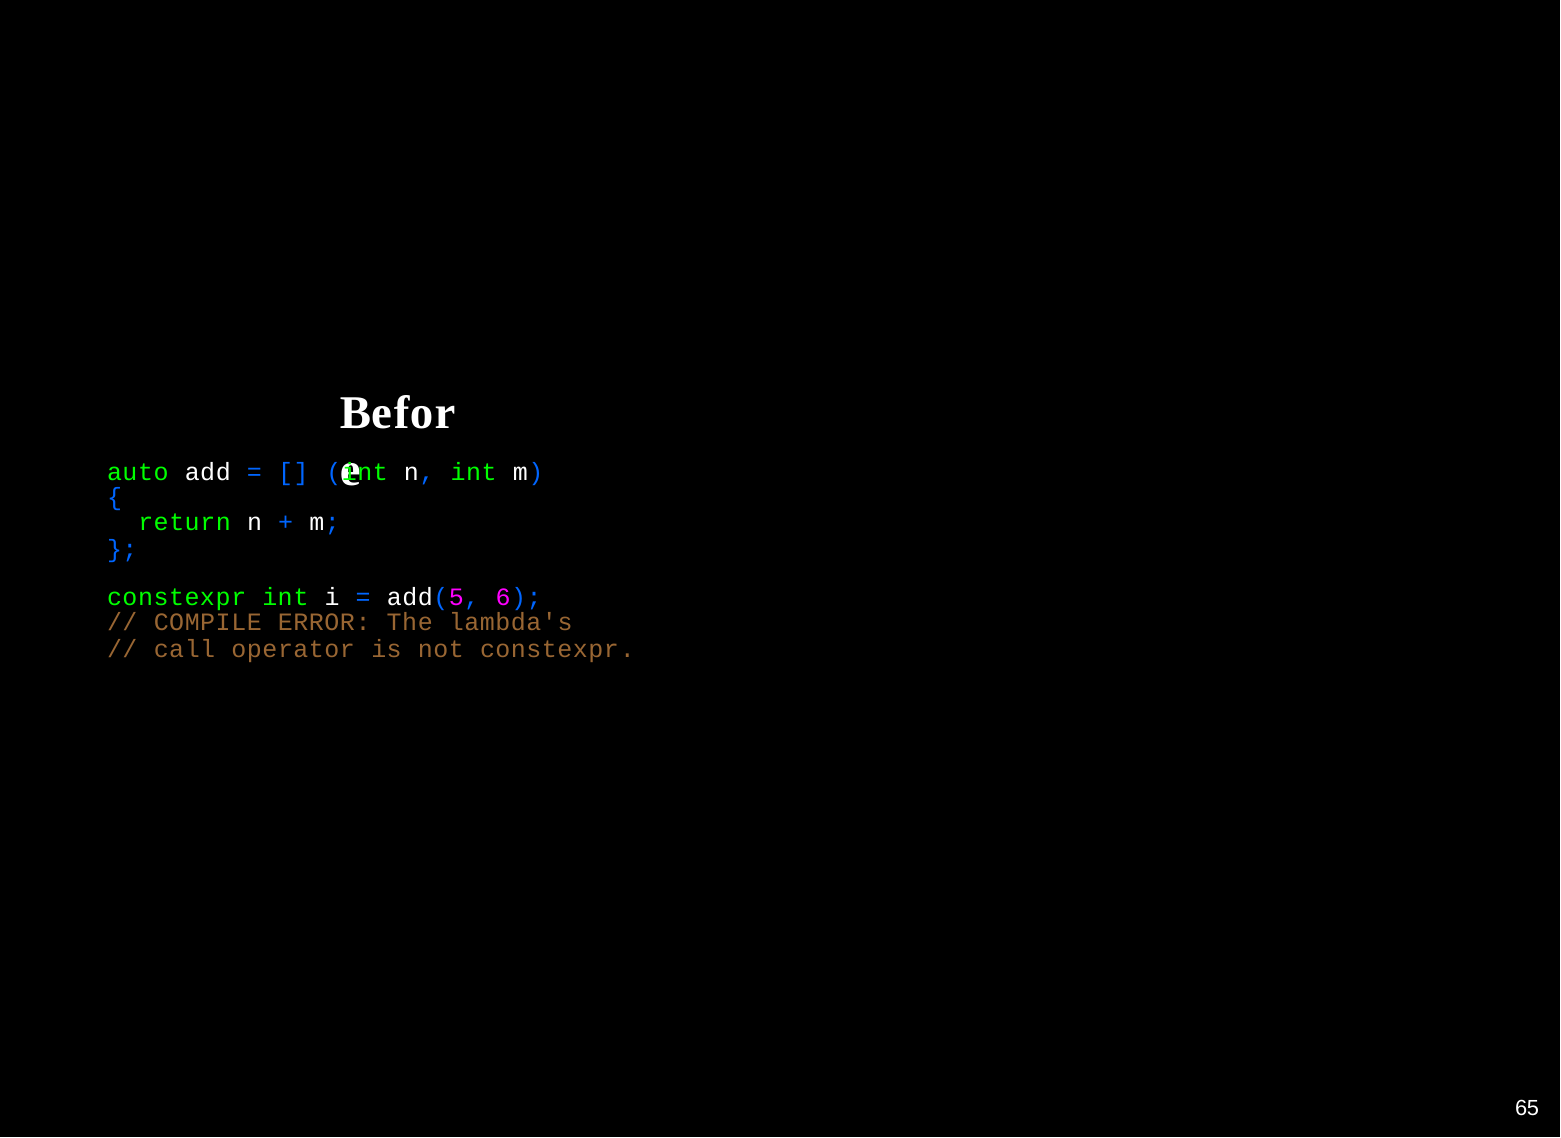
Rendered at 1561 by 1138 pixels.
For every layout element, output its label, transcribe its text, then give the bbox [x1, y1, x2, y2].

text_box [1507, 1086, 1548, 1125]
text_box auto add = [] (int n, int m) { return n + m; }; constexpr int i = add(5, 6); // COMPILE ERROR: The lambda's // call operator is not constexpr. [104, 457, 641, 663]
text_box Before [337, 382, 473, 457]
slide_number 60 [1498, 1093, 1544, 1138]
